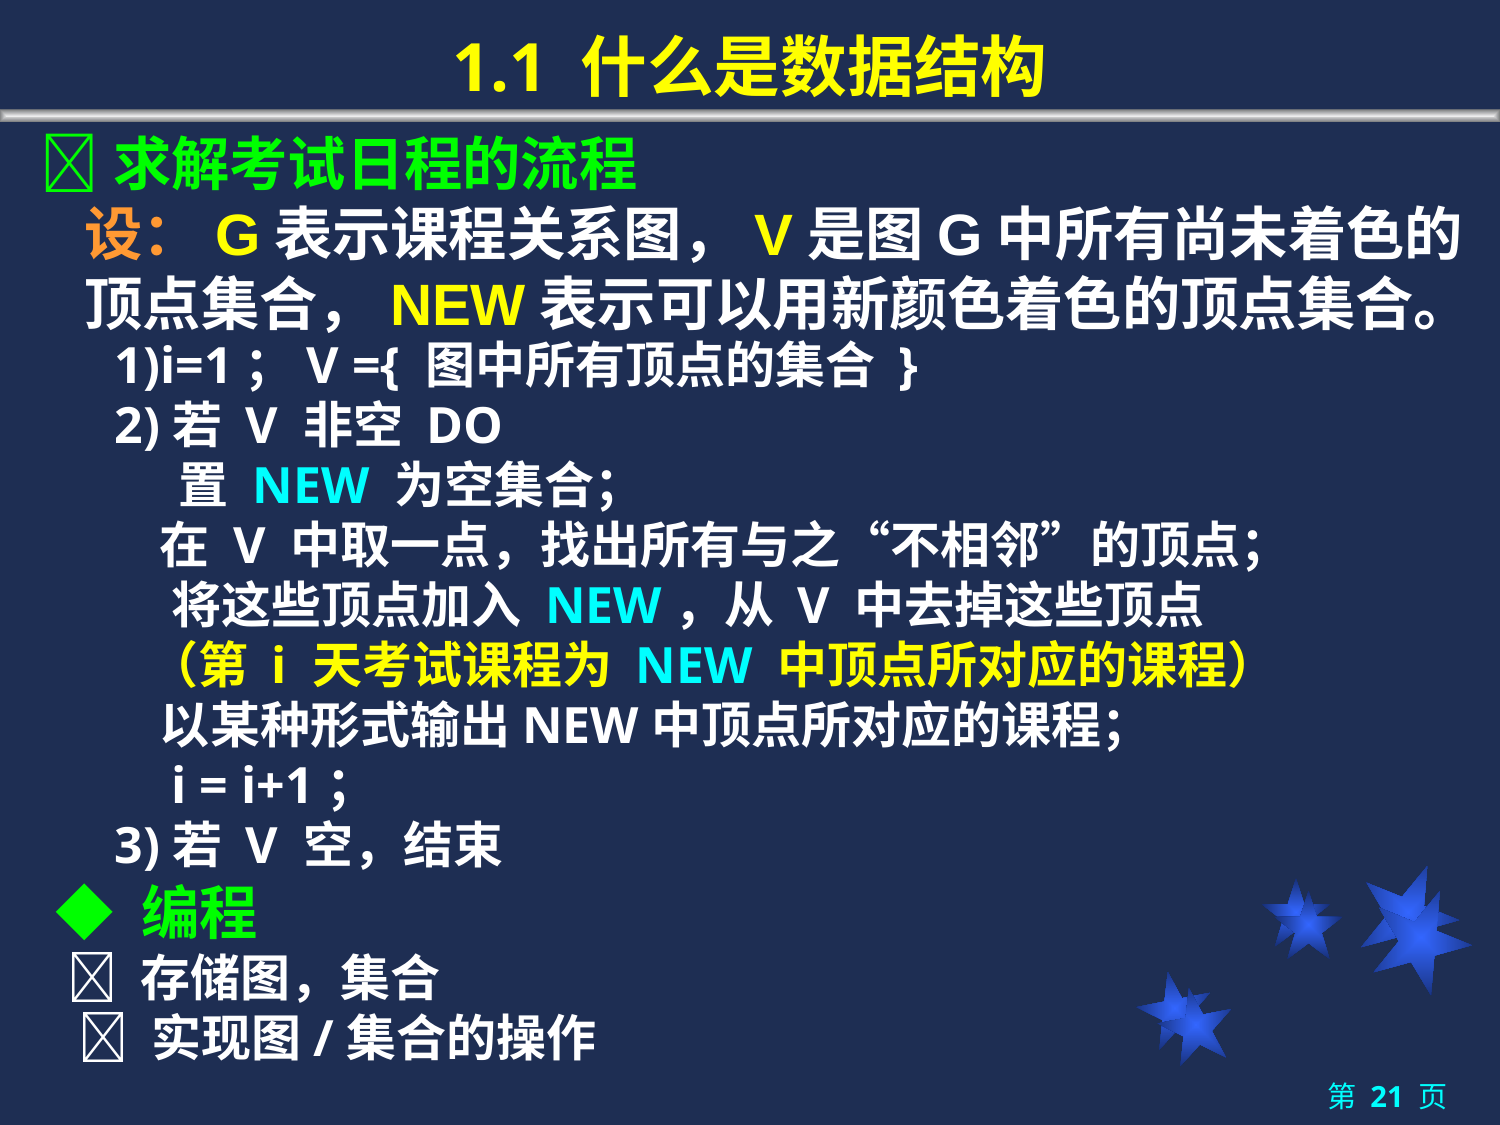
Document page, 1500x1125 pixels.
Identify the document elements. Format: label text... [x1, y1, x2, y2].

list 求解考试日程的流程 设：G表示课程关系图，V是图G中所有尚未着色的顶点集合，NEW表示可以用新颜色着色的顶点集合。 [25, 119, 1500, 356]
title 1.1 什么是数据结构 [0, 0, 1500, 113]
slide_number 第 21 页 [1067, 1070, 1463, 1125]
text_box 1)i=1；V ={ 图中所有顶点的集合 } 2)若 V 非空 DO 置 NEW 为空集合； 在 V 中取一点，找出所有与之“不相邻”的顶点； 将这些顶点加入 NEW，从 V 中去掉这些顶点 （第 i 天考试课程为 NEW 中顶点所对应的课程） 以某种形式输出NEW中顶点所对应的课程； i = i+1； 3)若 V 空，结束 [100, 326, 1374, 868]
text_box ◆ 编程  存储图，集合  实现图/集合的操作 [41, 868, 1416, 1074]
